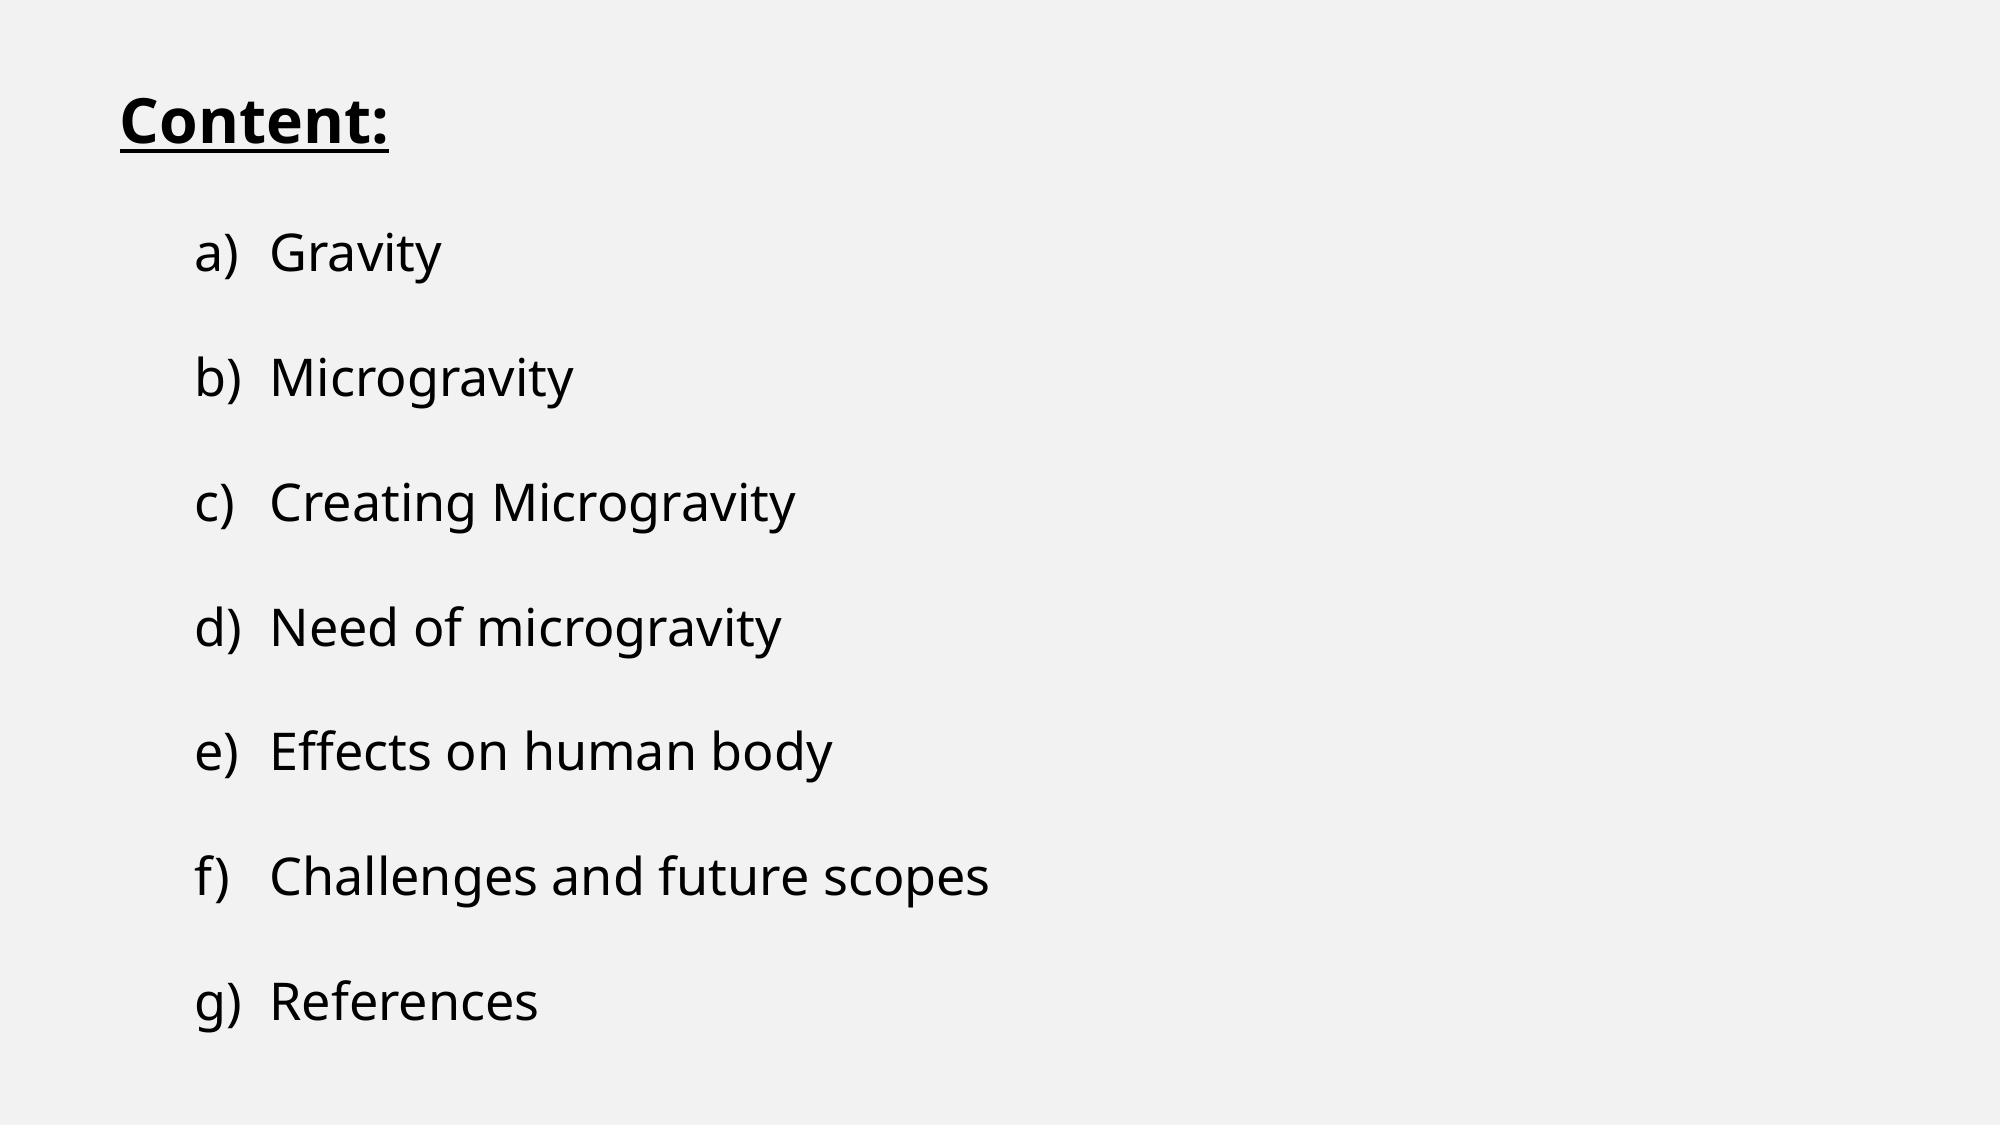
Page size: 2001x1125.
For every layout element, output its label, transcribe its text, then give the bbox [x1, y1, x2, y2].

text_box Content: Gravity Microgravity Creating Microgravity Need of microgravity Effects on human body Challenges and future scopes References [104, 74, 1920, 1125]
